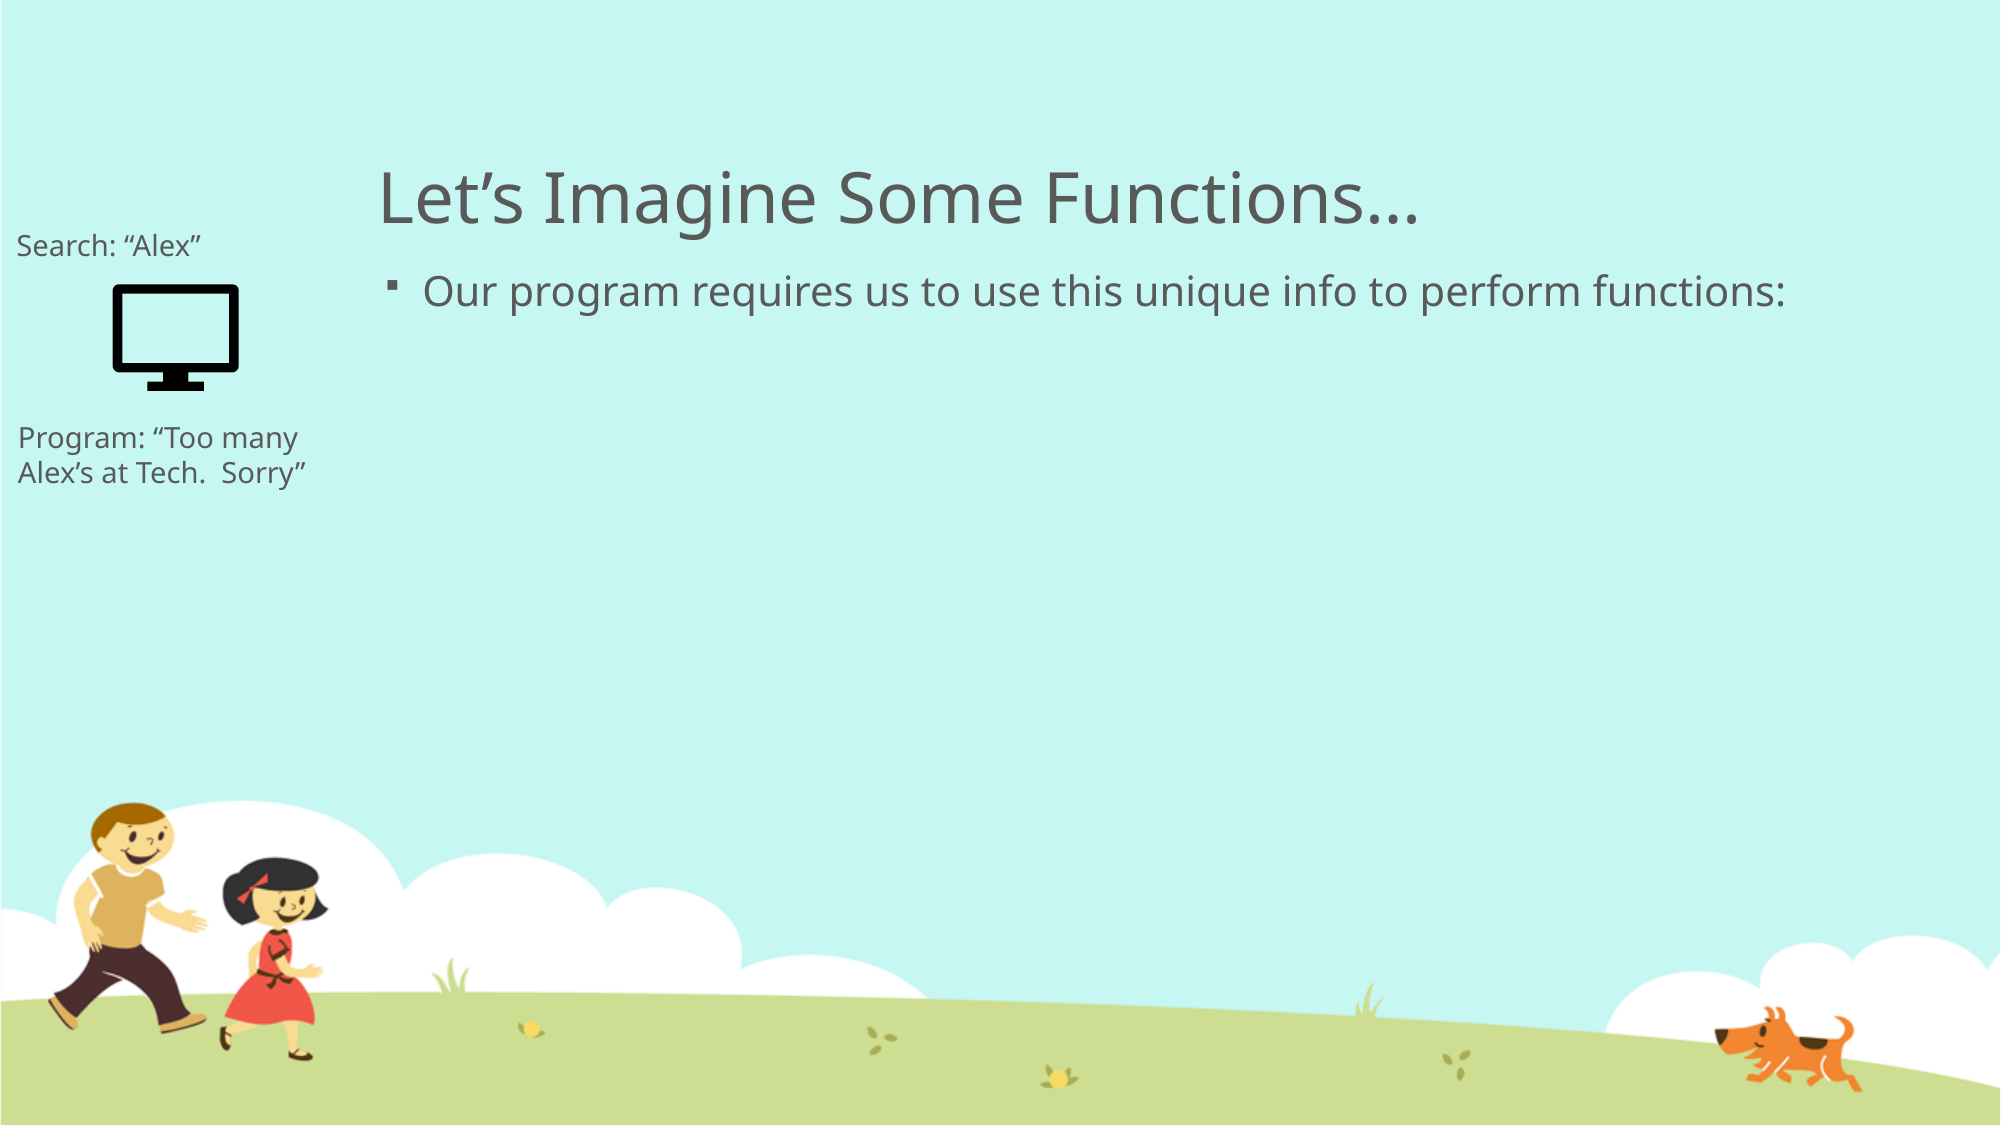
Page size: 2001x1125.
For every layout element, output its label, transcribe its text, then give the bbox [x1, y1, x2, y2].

picture [0, 0, 2001, 1125]
text_box Program: “Too many Alex’s at Tech. Sorry” [3, 412, 393, 498]
list Our program requires us to use this unique info to perform functions: [362, 262, 1900, 938]
text_box Search: “Alex” [1, 219, 216, 270]
title Let’s Imagine Some Functions… [362, 50, 1900, 247]
